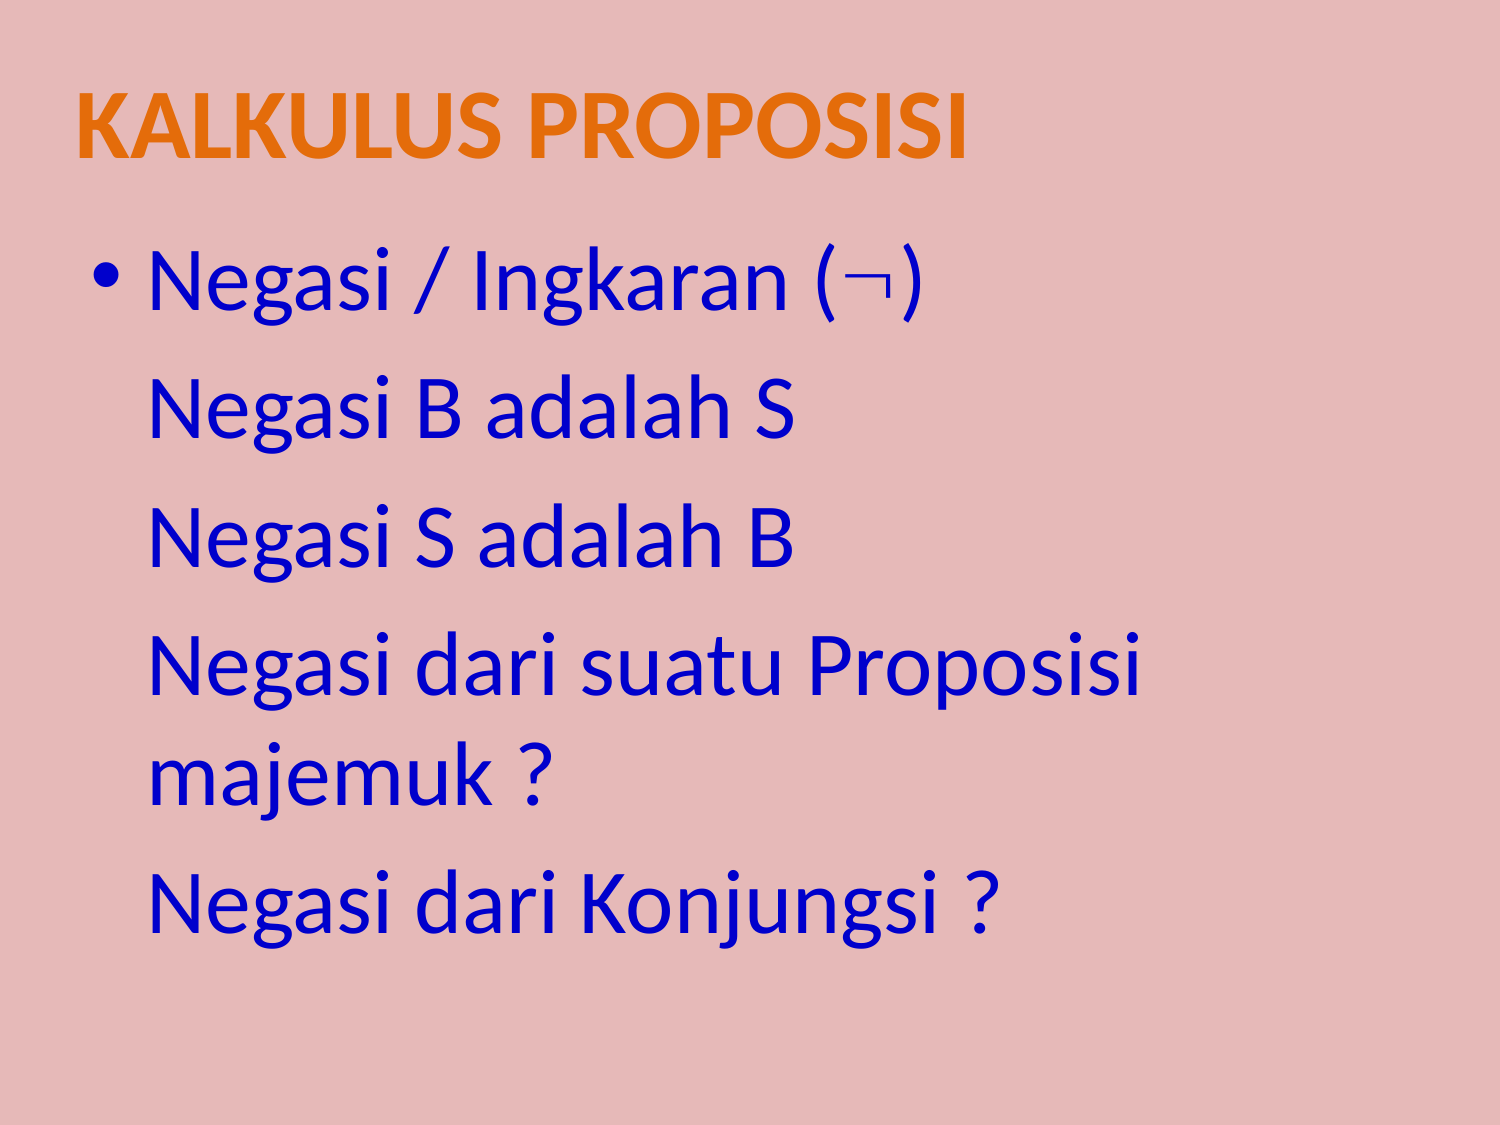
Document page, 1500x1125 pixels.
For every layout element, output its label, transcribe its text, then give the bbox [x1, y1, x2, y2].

list Negasi / Ingkaran () Negasi B adalah S Negasi S adalah B Negasi dari suatu Proposisi majemuk ? Negasi dari Konjungsi ? [75, 210, 1425, 1055]
text_box Kalkulus proposisi [60, 51, 987, 187]
